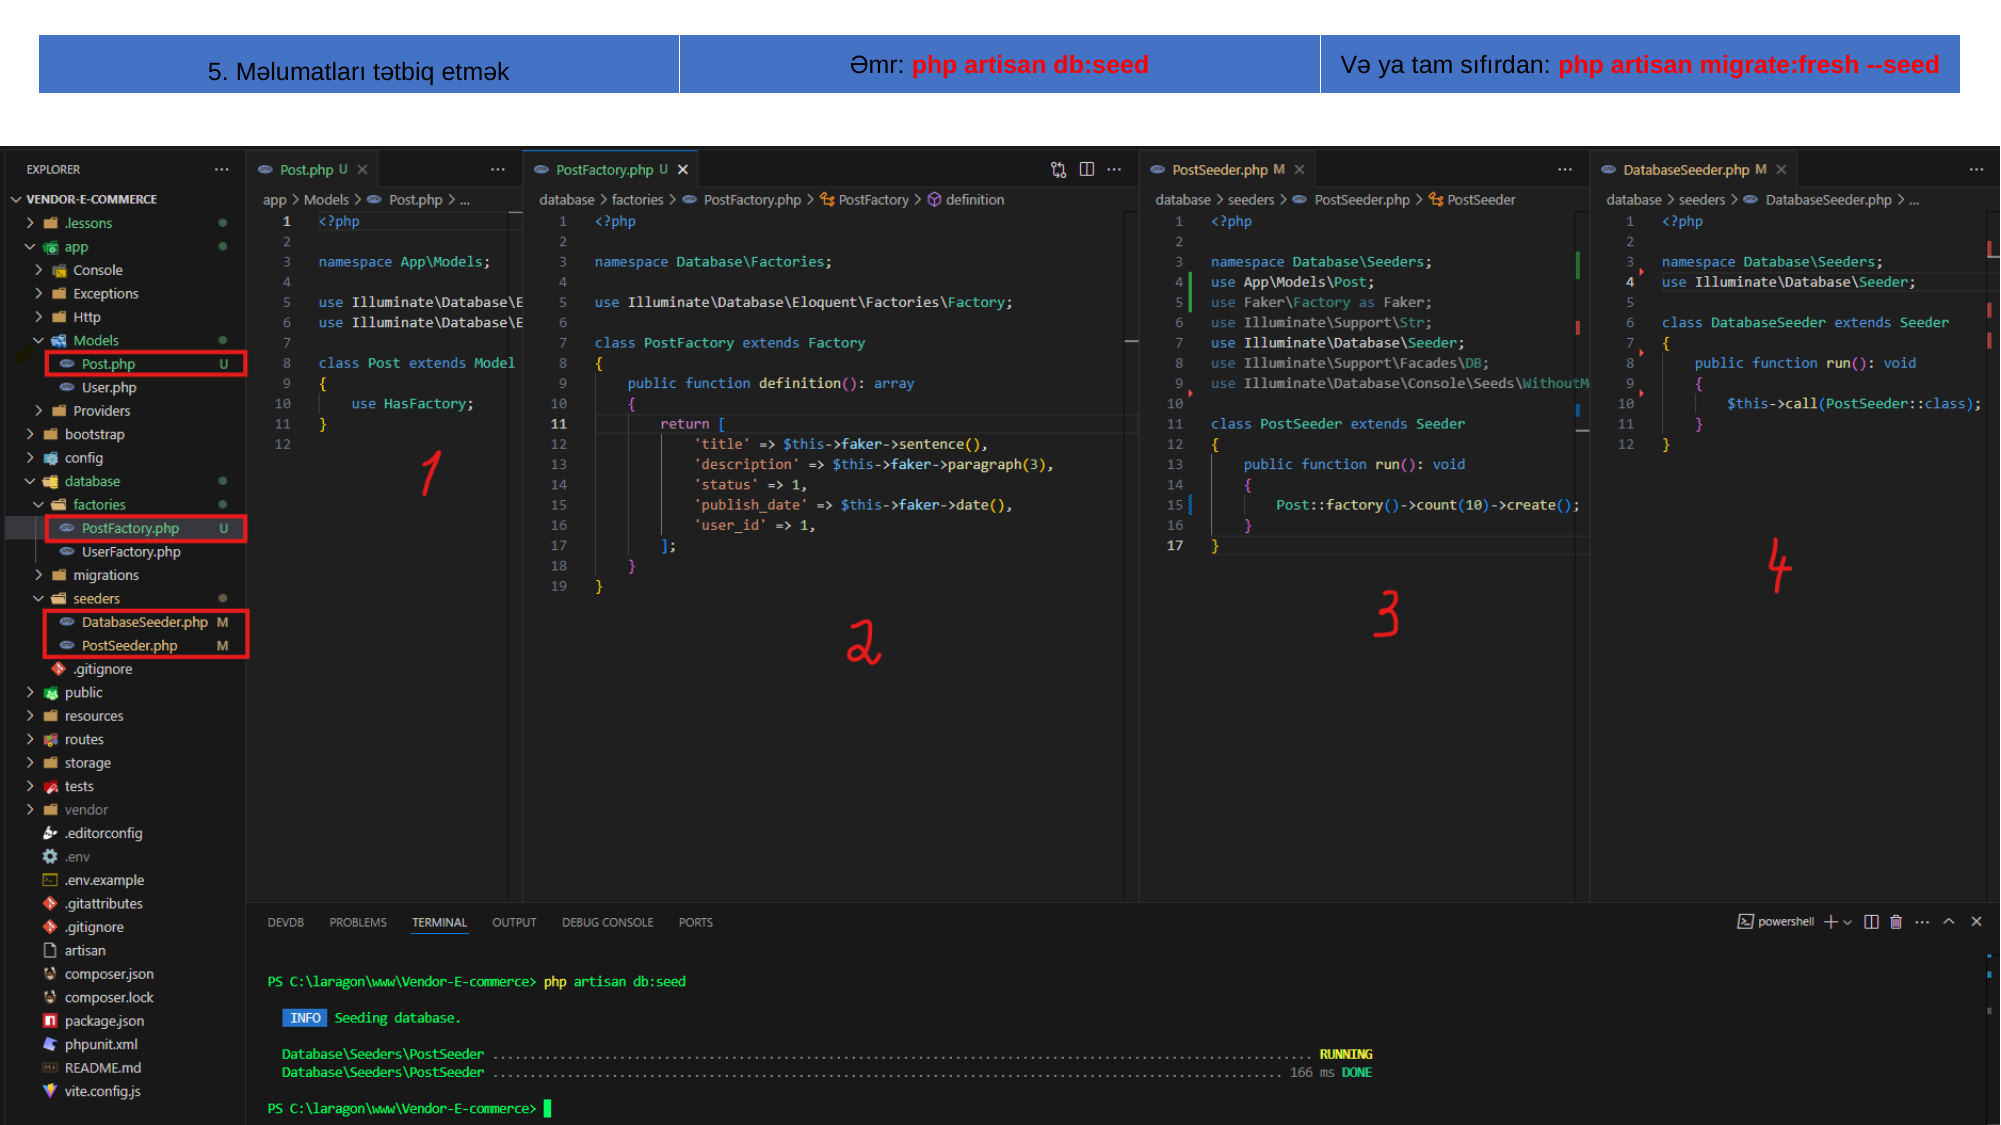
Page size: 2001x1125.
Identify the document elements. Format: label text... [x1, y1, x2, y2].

picture [0, 146, 2000, 1125]
table_header Əmr: php artisan db:seed [680, 35, 1320, 93]
table_header 5. Məlumatları tətbiq etmək [39, 35, 679, 93]
table_header Və ya tam sıfırdan: php artisan migrate:fresh --seed [1321, 35, 1960, 93]
